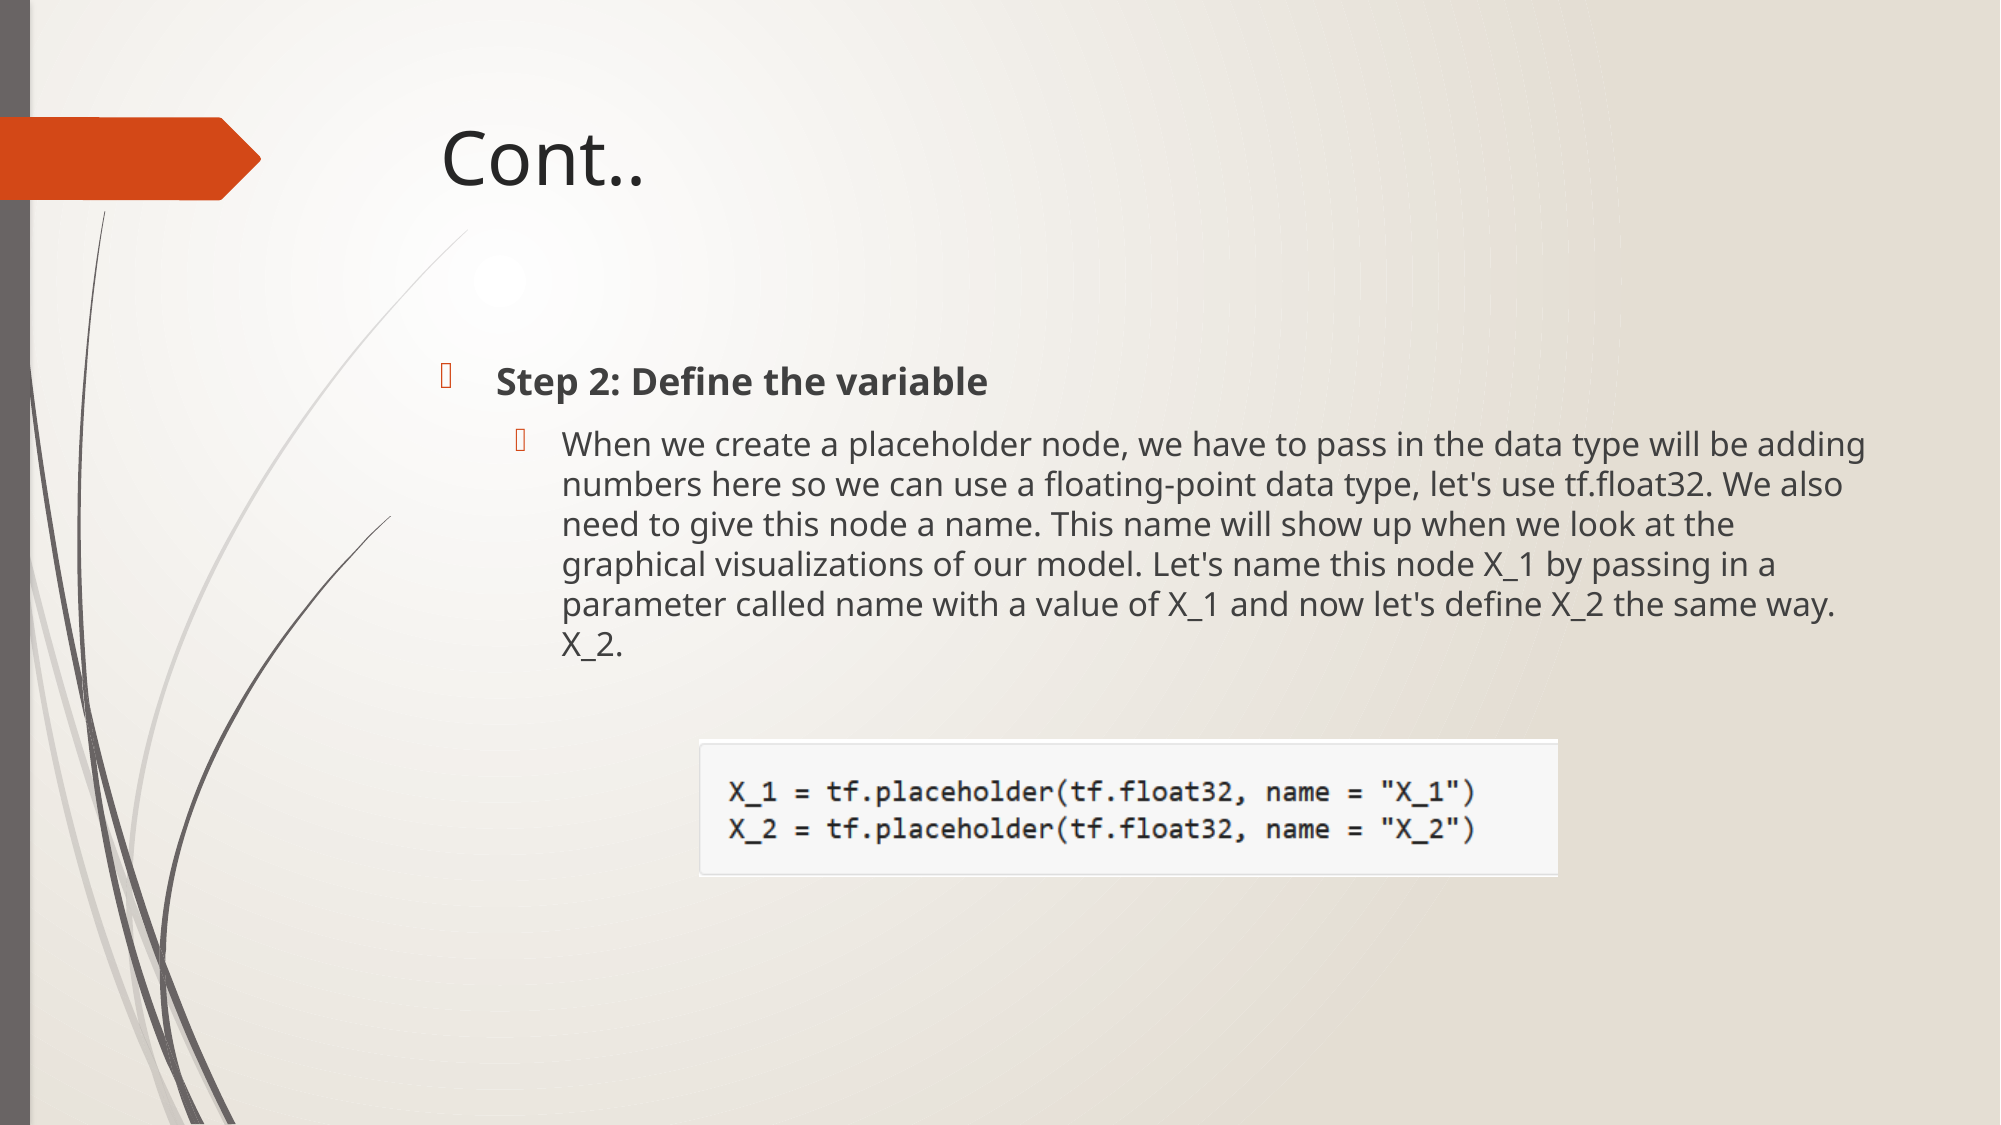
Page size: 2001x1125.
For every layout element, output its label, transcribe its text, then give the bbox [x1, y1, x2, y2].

title Cont.. [425, 102, 1888, 313]
picture [699, 738, 1558, 877]
list Step 2: Define the variable When we create a placeholder node, we have to pass in the data type will be adding numbers here so we can use a floating-point data type, let's use tf.float32. We also need to give this node a name. This name will show up when we look at the graphical visualizations of our model. Let's name this node X_1 by passing in a parameter called name with a value of X_1 and now let's define X_2 the same way. X_2. [424, 350, 1888, 970]
